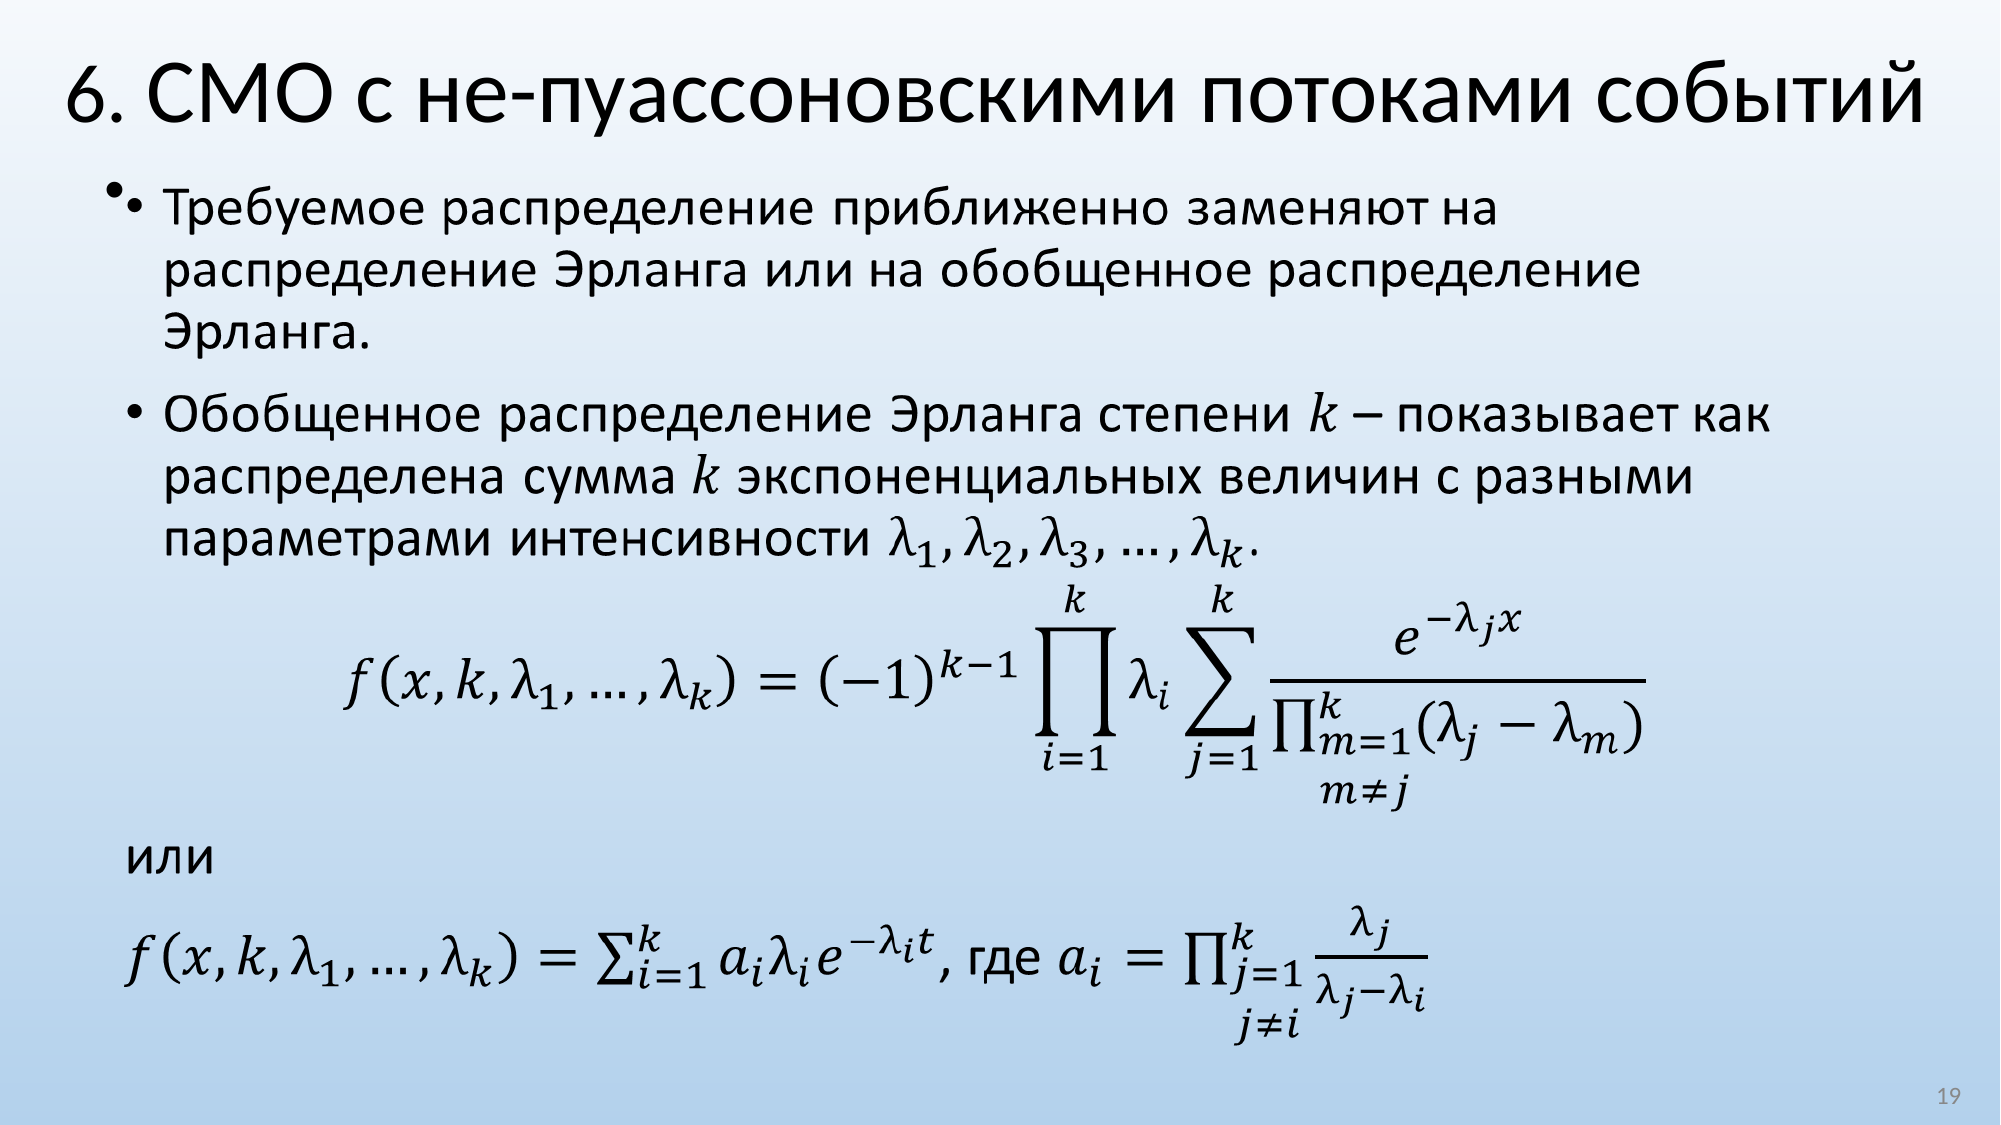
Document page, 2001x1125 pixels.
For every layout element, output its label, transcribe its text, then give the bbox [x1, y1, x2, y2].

list [89, 153, 1880, 1125]
title 6. СМО с не-пуассоновскими потоками событий [49, 0, 2000, 202]
slide_number ‹#› [1526, 1065, 1977, 1125]
